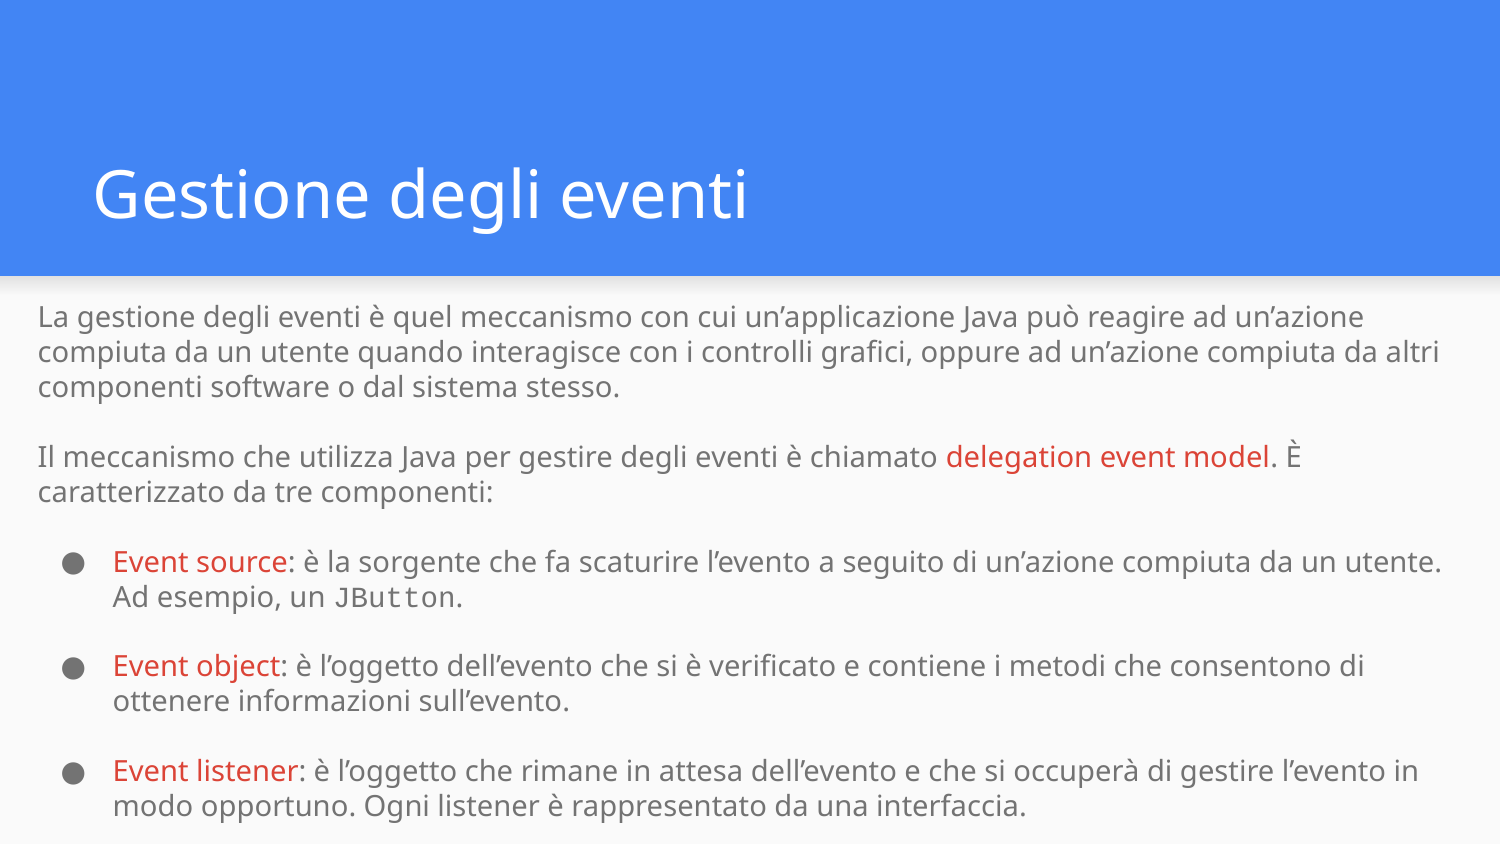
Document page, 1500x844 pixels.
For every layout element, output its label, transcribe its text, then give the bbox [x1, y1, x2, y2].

title Gestione degli eventi [77, 121, 1427, 248]
text_box La gestione degli eventi è quel meccanismo con cui un’applicazione Java può reagire ad un’azione compiuta da un utente quando interagisce con i controlli grafici, oppure ad un’azione compiuta da altri componenti software o dal sistema stesso. Il meccanismo che utilizza Java per gestire degli eventi è chiamato delegation event model. È caratterizzato da tre componenti: Event source: è la sorgente che fa scaturire l’evento a seguito di un’azione compiuta da un utente. Ad esempio, un JButton. Event object: è l’oggetto dell’evento che si è verificato e contiene i metodi che consentono di ottenere informazioni sull’evento. Event listener: è l’oggetto che rimane in attesa dell’evento e che si occuperà di gestire l’evento in modo opportuno. Ogni listener è rappresentato da una interfaccia. [22, 283, 1482, 844]
